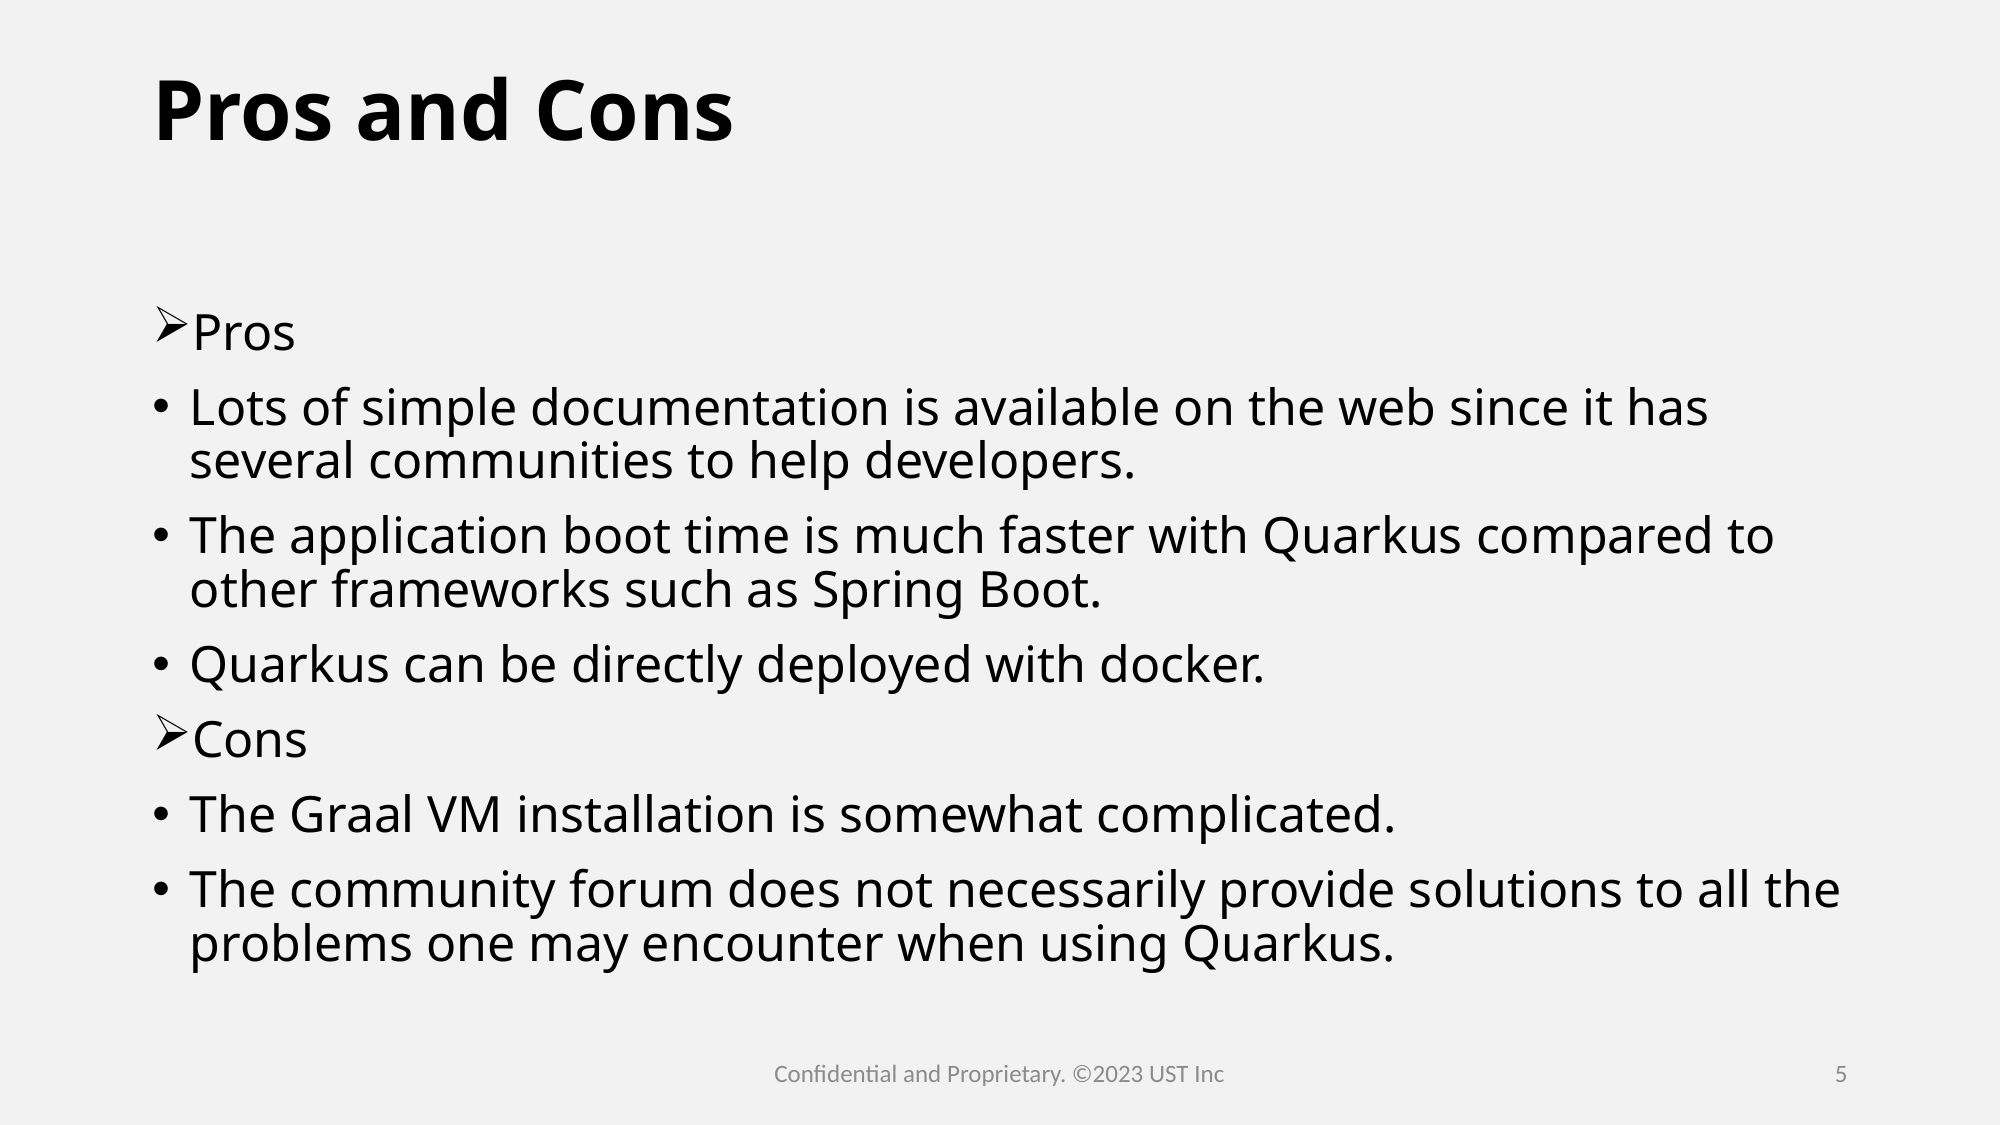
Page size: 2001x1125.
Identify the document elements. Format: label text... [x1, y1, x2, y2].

slide_number 5 [1412, 1042, 1863, 1103]
footer Confidential and Proprietary. ©2023 UST Inc [662, 1042, 1338, 1103]
title Pros and Cons [137, 59, 1863, 278]
list Pros Lots of simple documentation is available on the web since it has several communities to help developers. The application boot time is much faster with Quarkus compared to other frameworks such as Spring Boot. Quarkus can be directly deployed with docker. Cons The Graal VM installation is somewhat complicated. The community forum does not necessarily provide solutions to all the problems one may encounter when using Quarkus. [137, 299, 1863, 1014]
